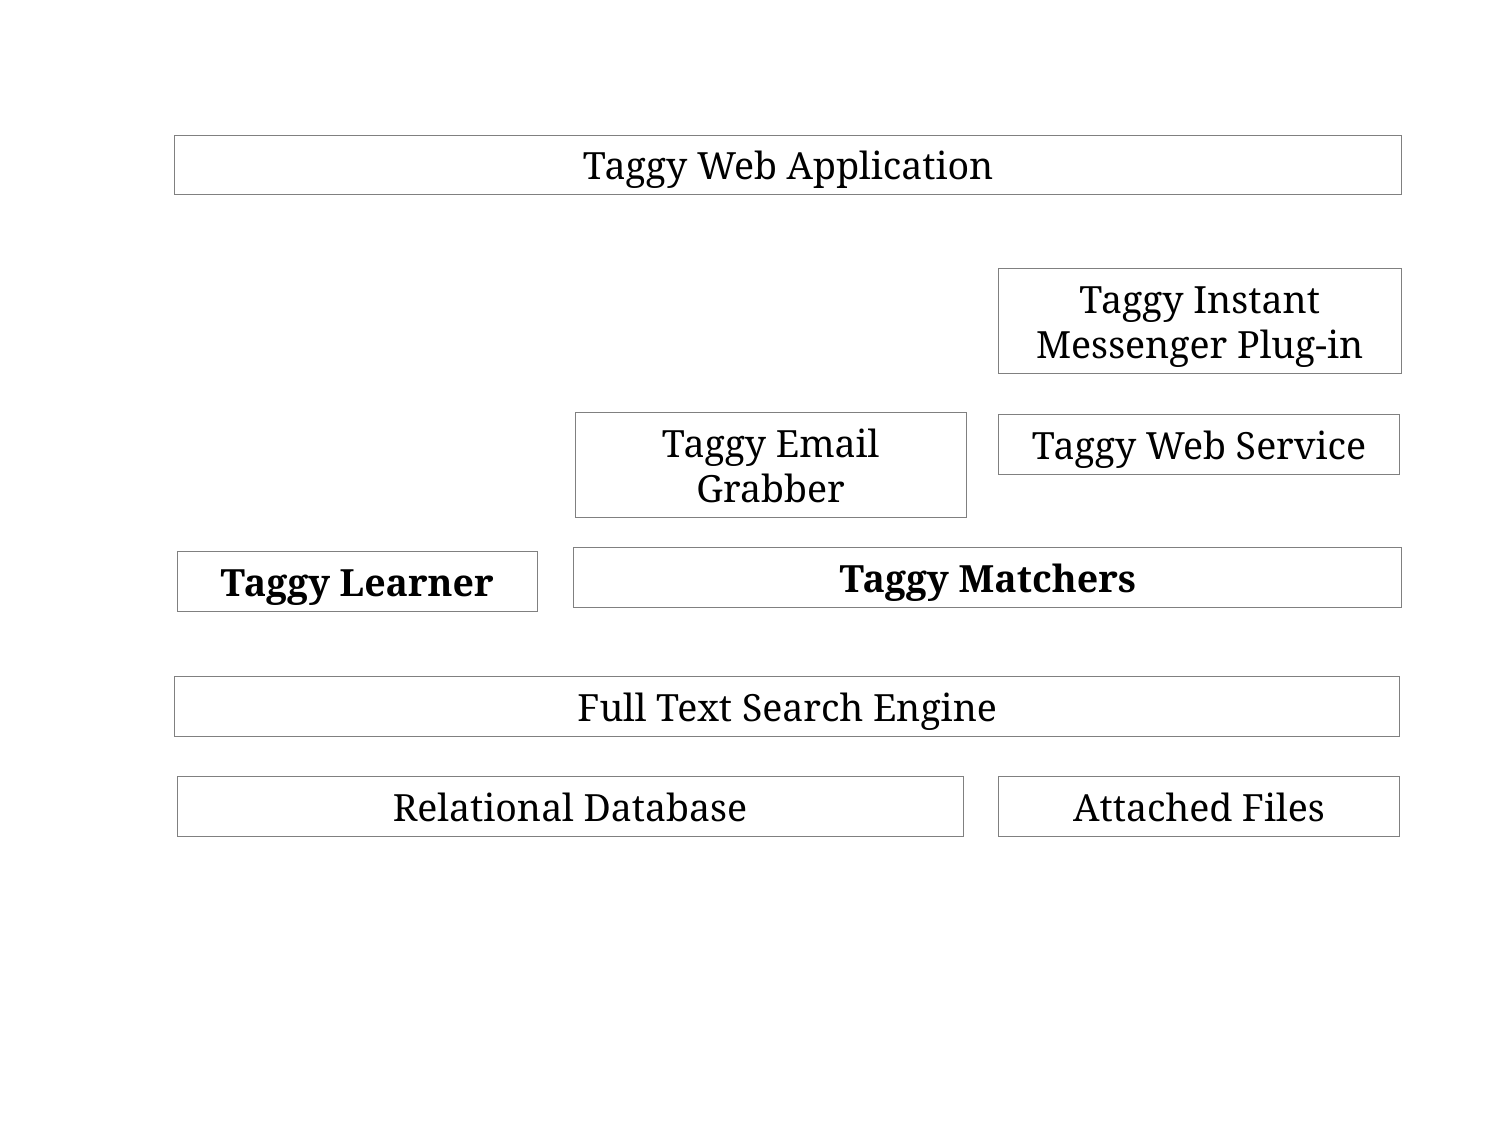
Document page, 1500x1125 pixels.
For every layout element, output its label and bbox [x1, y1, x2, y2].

text_box [174, 134, 1403, 838]
